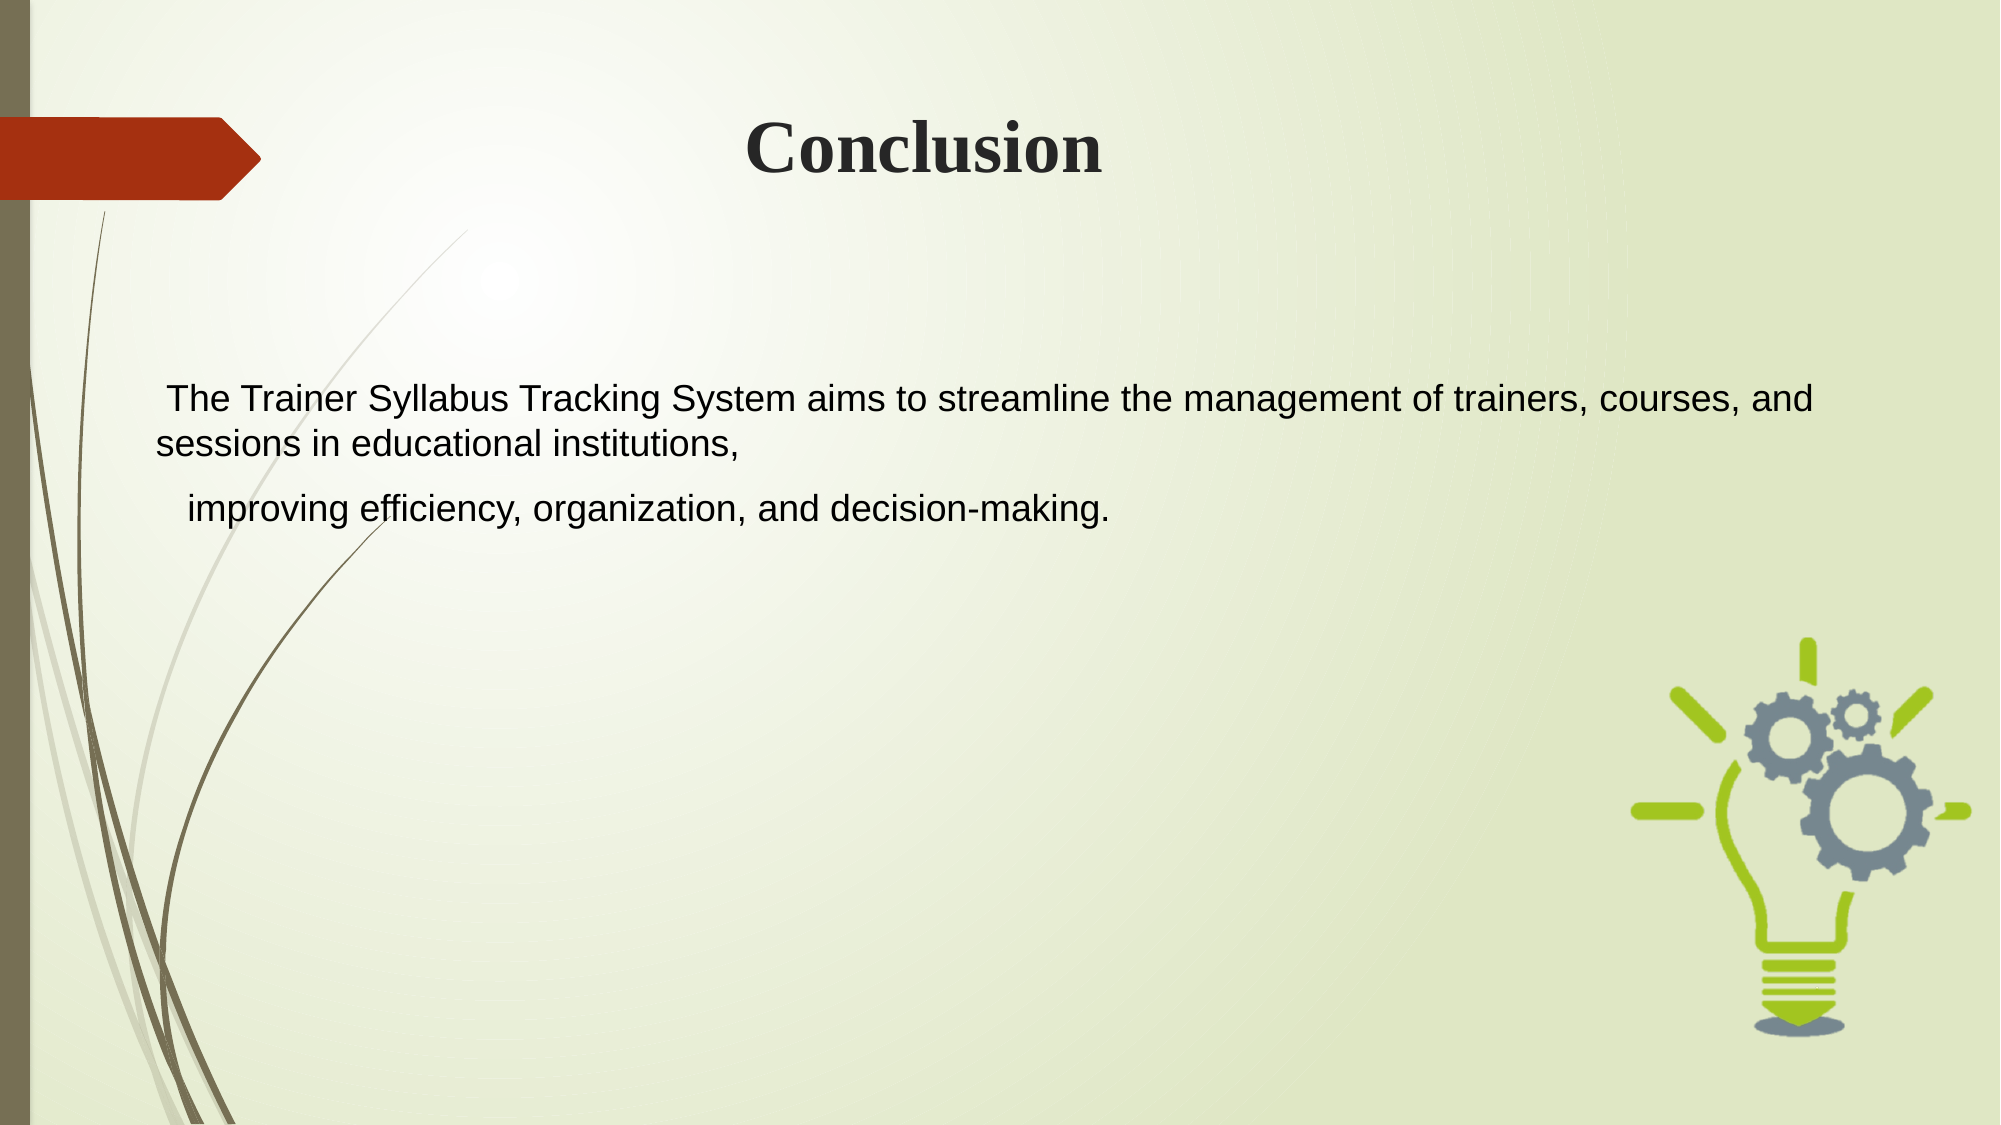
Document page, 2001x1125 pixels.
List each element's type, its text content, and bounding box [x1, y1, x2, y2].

picture [1516, 608, 2000, 1065]
title Conclusion [729, 90, 2000, 301]
list The Trainer Syllabus Tracking System aims to streamline the management of trainers, courses, and sessions in educational institutions, improving efficiency, organization, and decision-making. [140, 300, 1944, 998]
